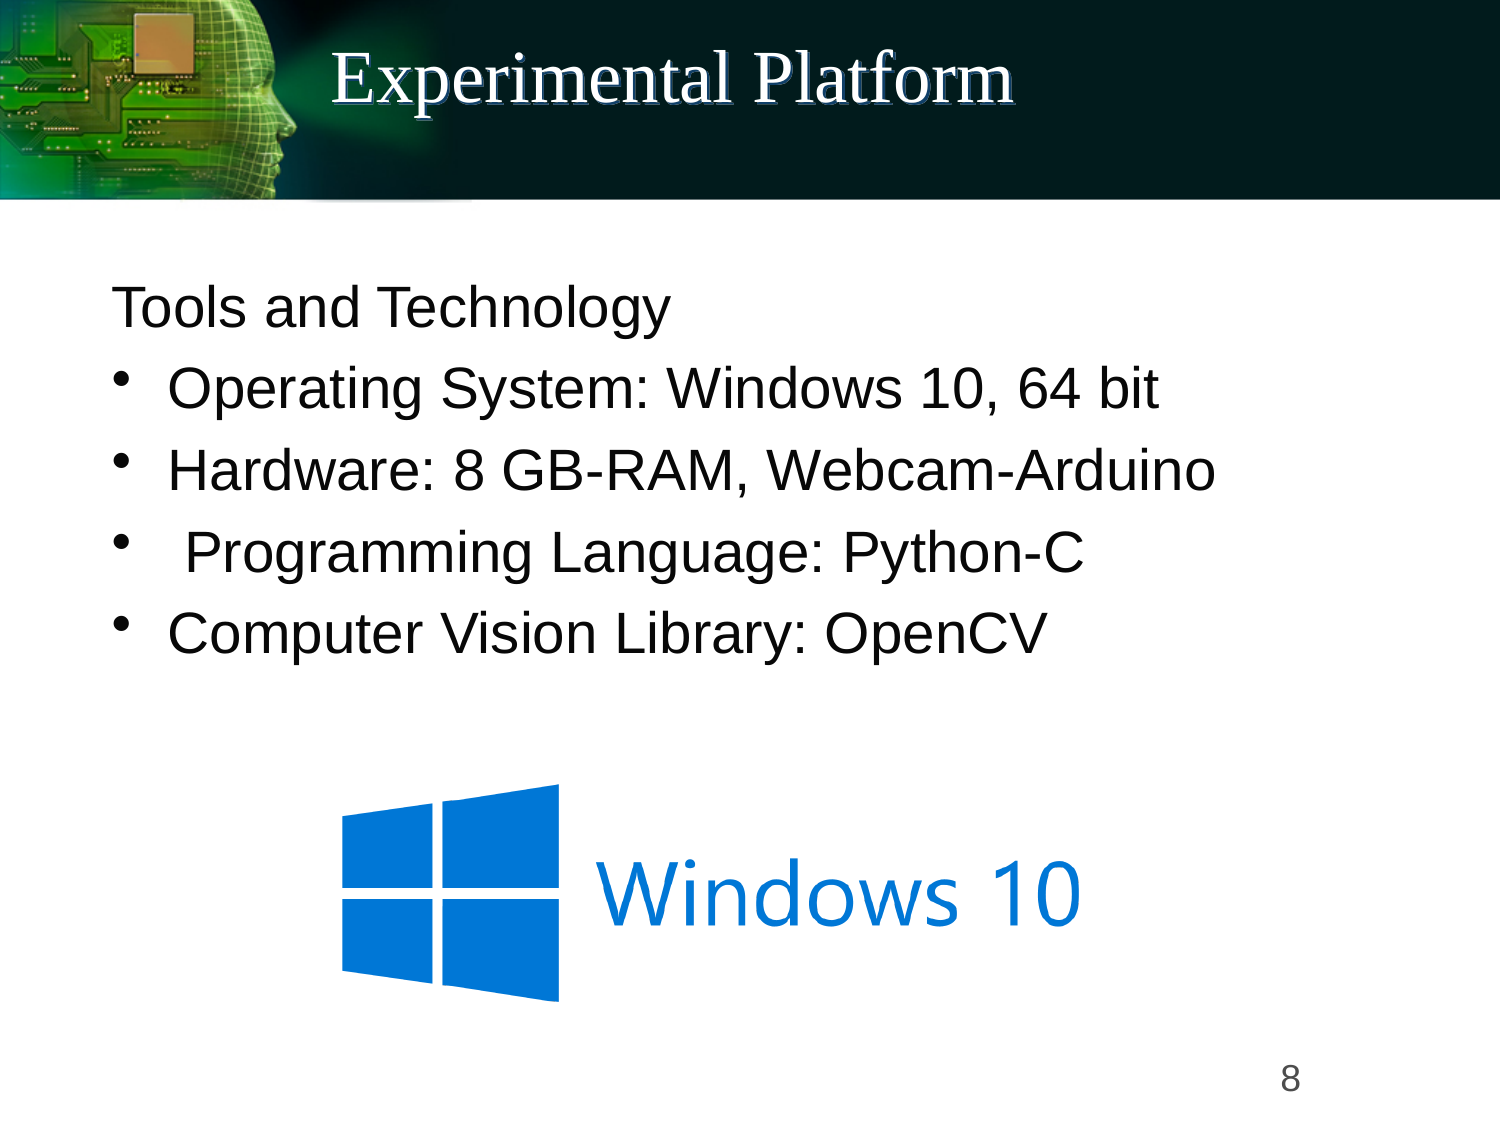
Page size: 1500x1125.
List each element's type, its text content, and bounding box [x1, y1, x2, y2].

list Tools and Technology Operating System: Windows 10, 64 bit Hardware: 8 GB-RAM, Webcam-Arduino Programming Language: Python-C Computer Vision Library: OpenCV [96, 261, 1361, 1125]
picture [0, 0, 1500, 1125]
text_box 8 [1265, 1046, 1346, 1107]
picture [341, 784, 1079, 1002]
title Experimental Platform [315, 75, 1500, 160]
